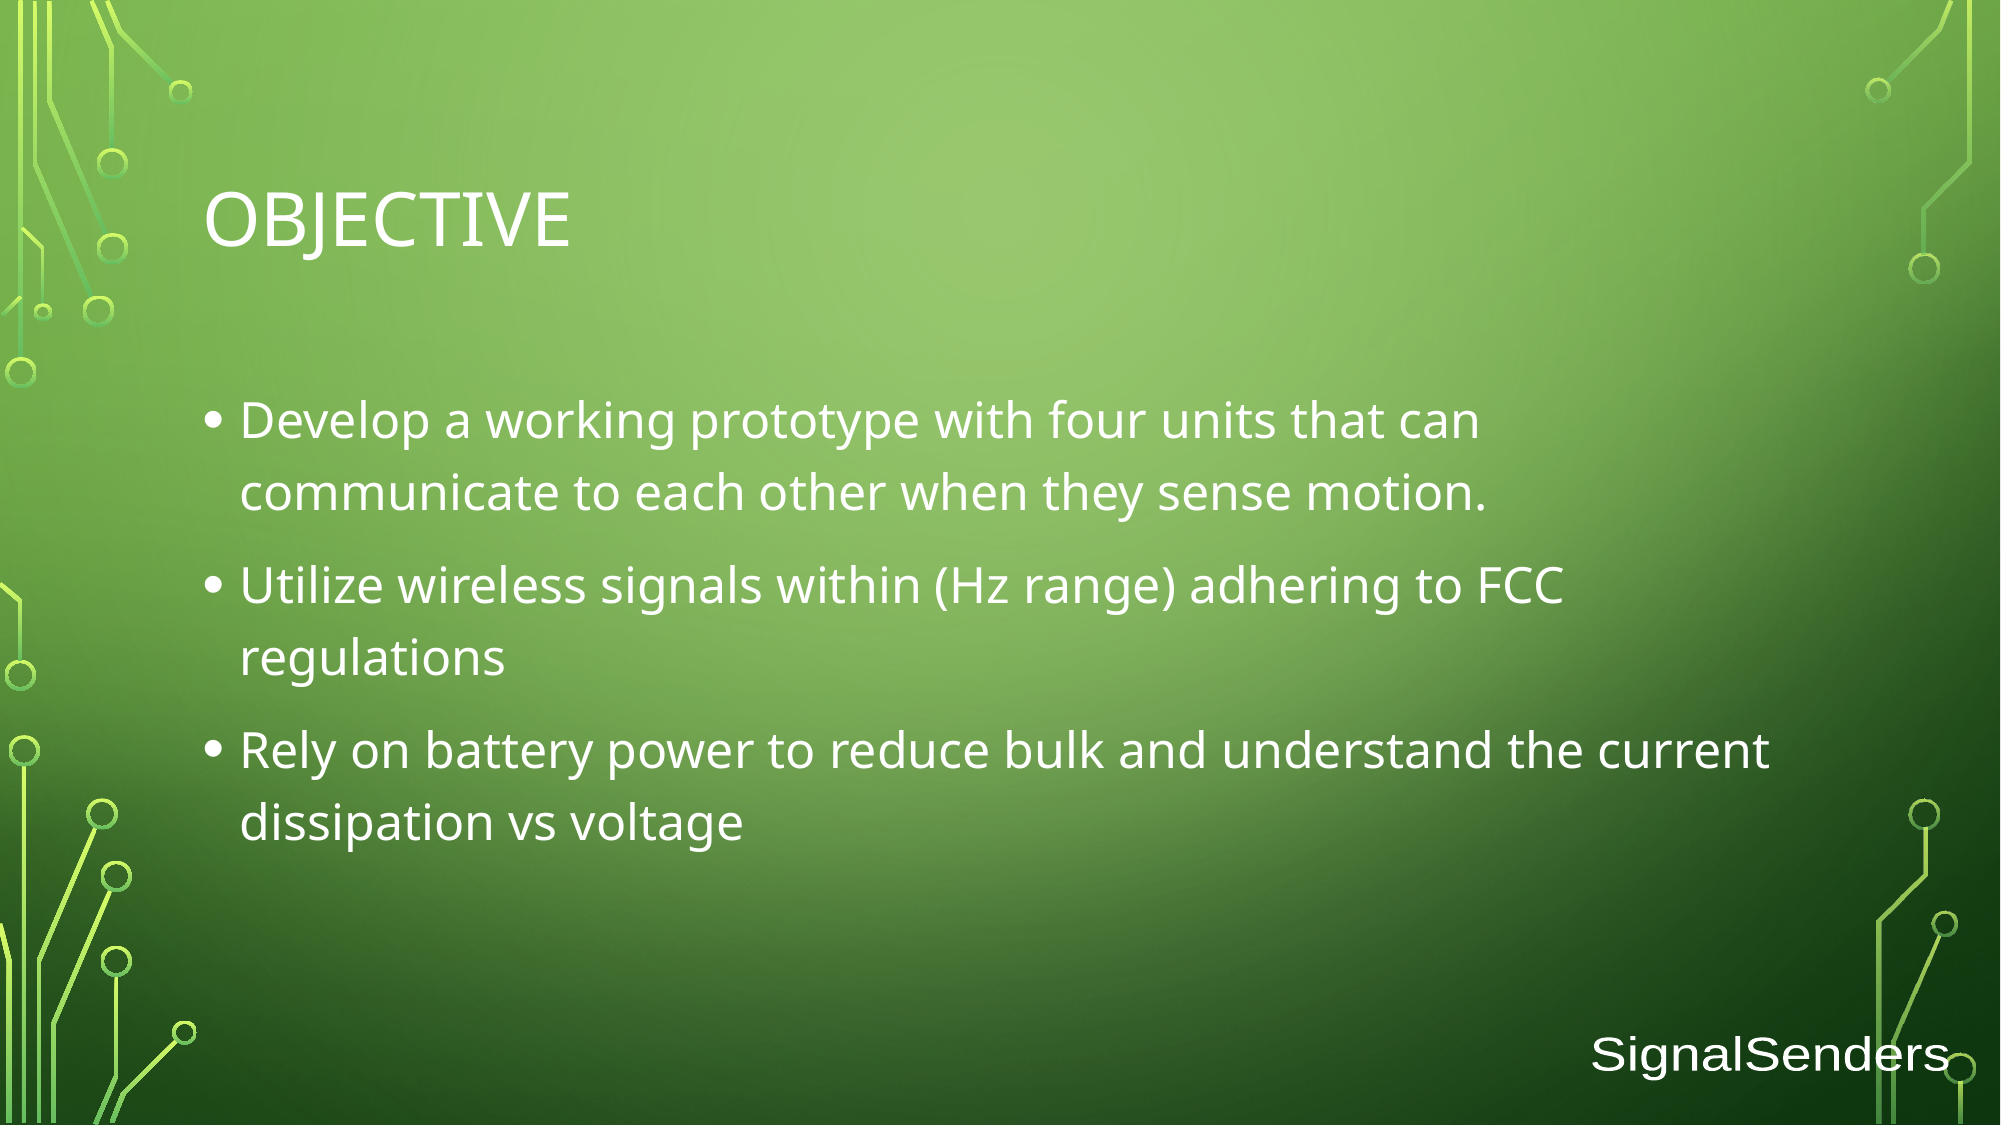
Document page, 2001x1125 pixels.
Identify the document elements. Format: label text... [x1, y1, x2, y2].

title Objective [187, 101, 1813, 344]
list Develop a working prototype with four units that can communicate to each other when they sense motion. Utilize wireless signals within (Hz range) adhering to FCC regulations Rely on battery power to reduce bulk and understand the current dissipation vs voltage [187, 369, 1813, 950]
